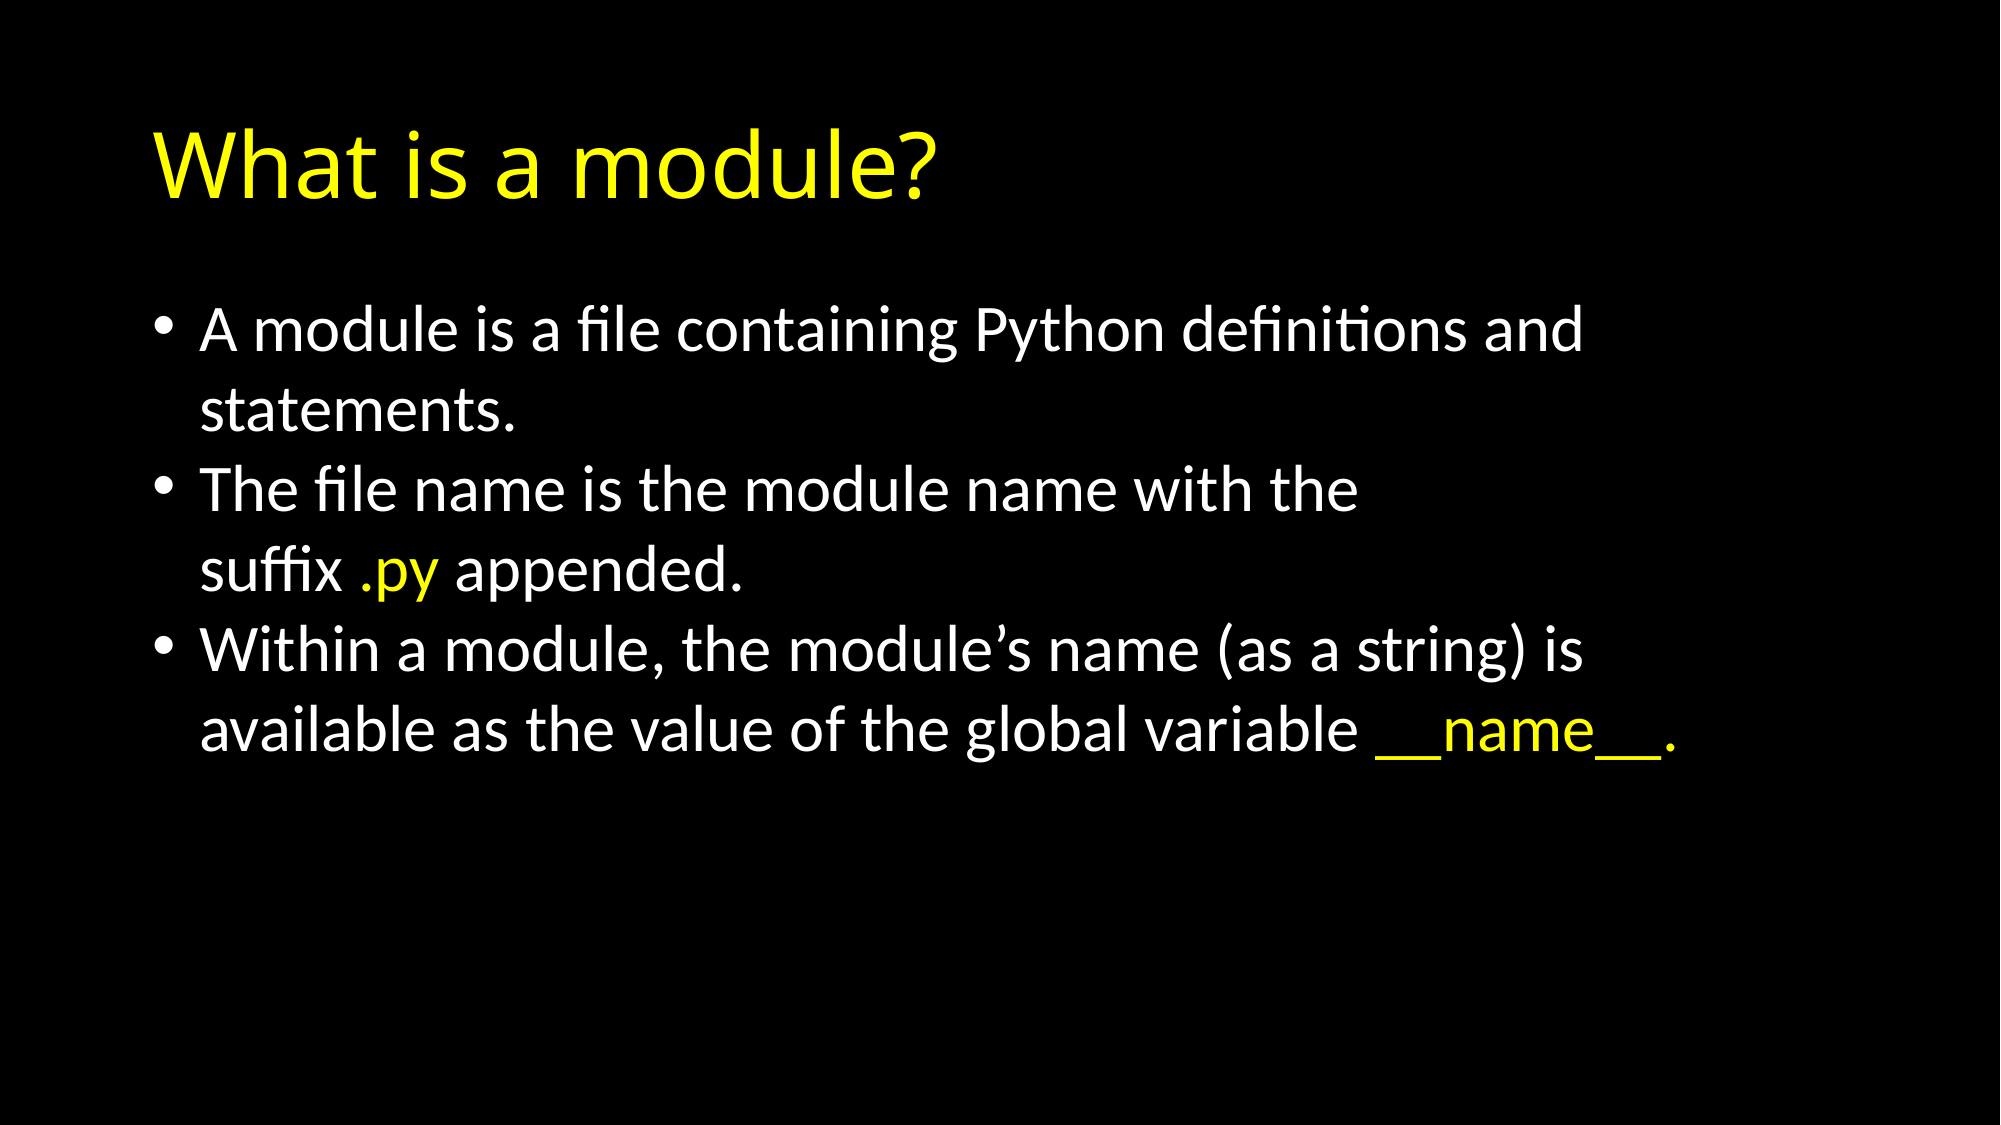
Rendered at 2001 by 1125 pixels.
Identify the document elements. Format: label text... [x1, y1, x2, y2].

text_box A module is a file containing Python definitions and statements. The file name is the module name with the suffix .py appended. Within a module, the module’s name (as a string) is available as the value of the global variable __name__. [137, 277, 1754, 772]
title What is a module? [137, 59, 1863, 278]
